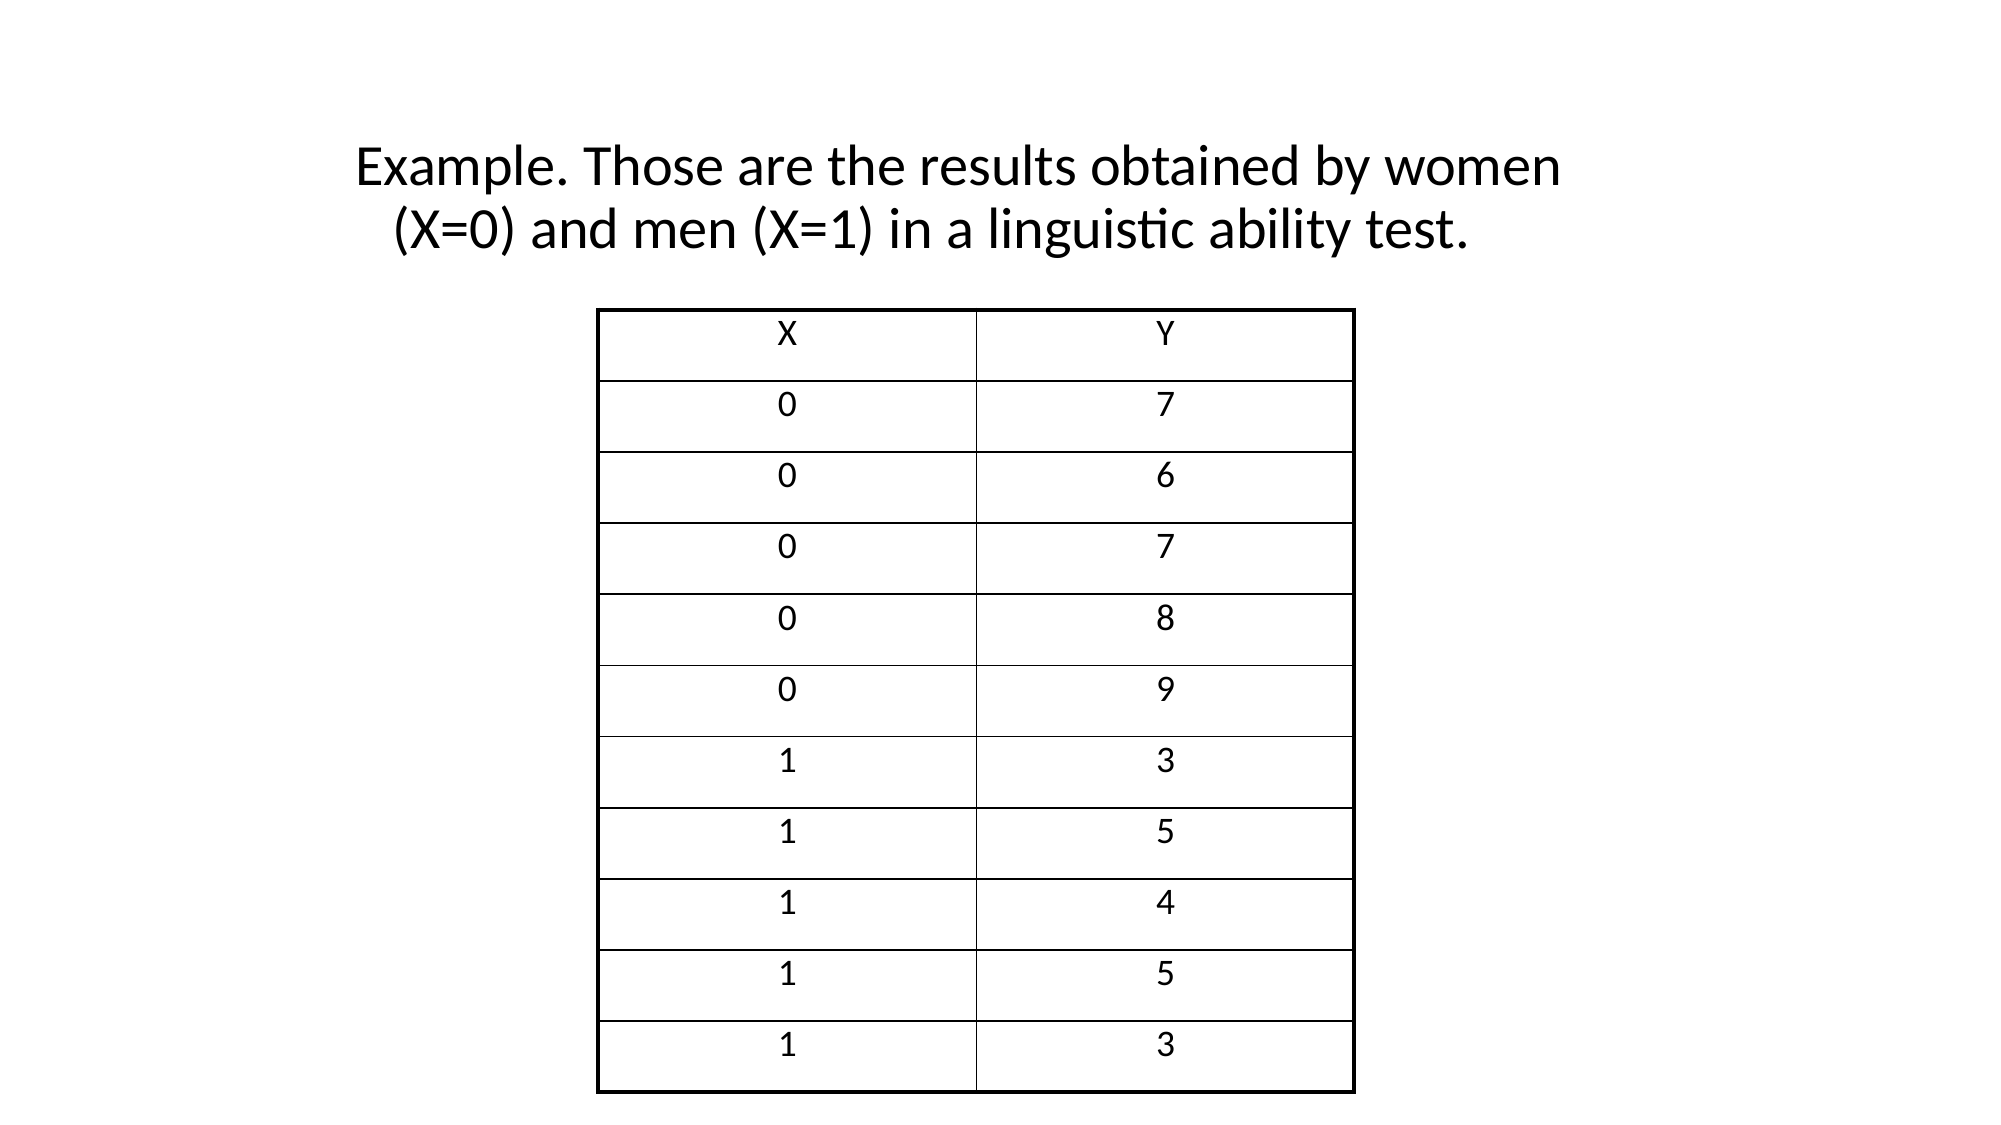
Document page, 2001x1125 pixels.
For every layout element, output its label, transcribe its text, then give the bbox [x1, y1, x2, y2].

table_header X [600, 312, 976, 380]
table_cell 1 [600, 951, 976, 1020]
table_cell 0 [600, 595, 976, 665]
table_cell 6 [977, 453, 1352, 522]
table_cell 1 [600, 809, 976, 878]
table_cell 0 [600, 453, 976, 522]
table_cell 0 [600, 666, 976, 736]
table_cell 5 [977, 809, 1352, 878]
table_cell 5 [977, 951, 1352, 1020]
table_cell 1 [600, 1022, 976, 1090]
table_cell 3 [977, 1022, 1352, 1090]
table_cell 7 [977, 382, 1352, 451]
table_cell 1 [600, 737, 976, 807]
table_cell 3 [977, 737, 1352, 807]
table_cell 4 [977, 880, 1352, 949]
table_cell 0 [600, 382, 976, 451]
table_cell 7 [977, 524, 1352, 593]
table_header Y [977, 312, 1352, 380]
table_cell 8 [977, 595, 1352, 665]
table_cell 0 [600, 524, 976, 593]
list Example. Those are the results obtained by women (X=0) and men (X=1) in a linguistic ability test. [340, 127, 1642, 871]
table_cell 1 [600, 880, 976, 949]
table_cell 9 [977, 666, 1352, 736]
